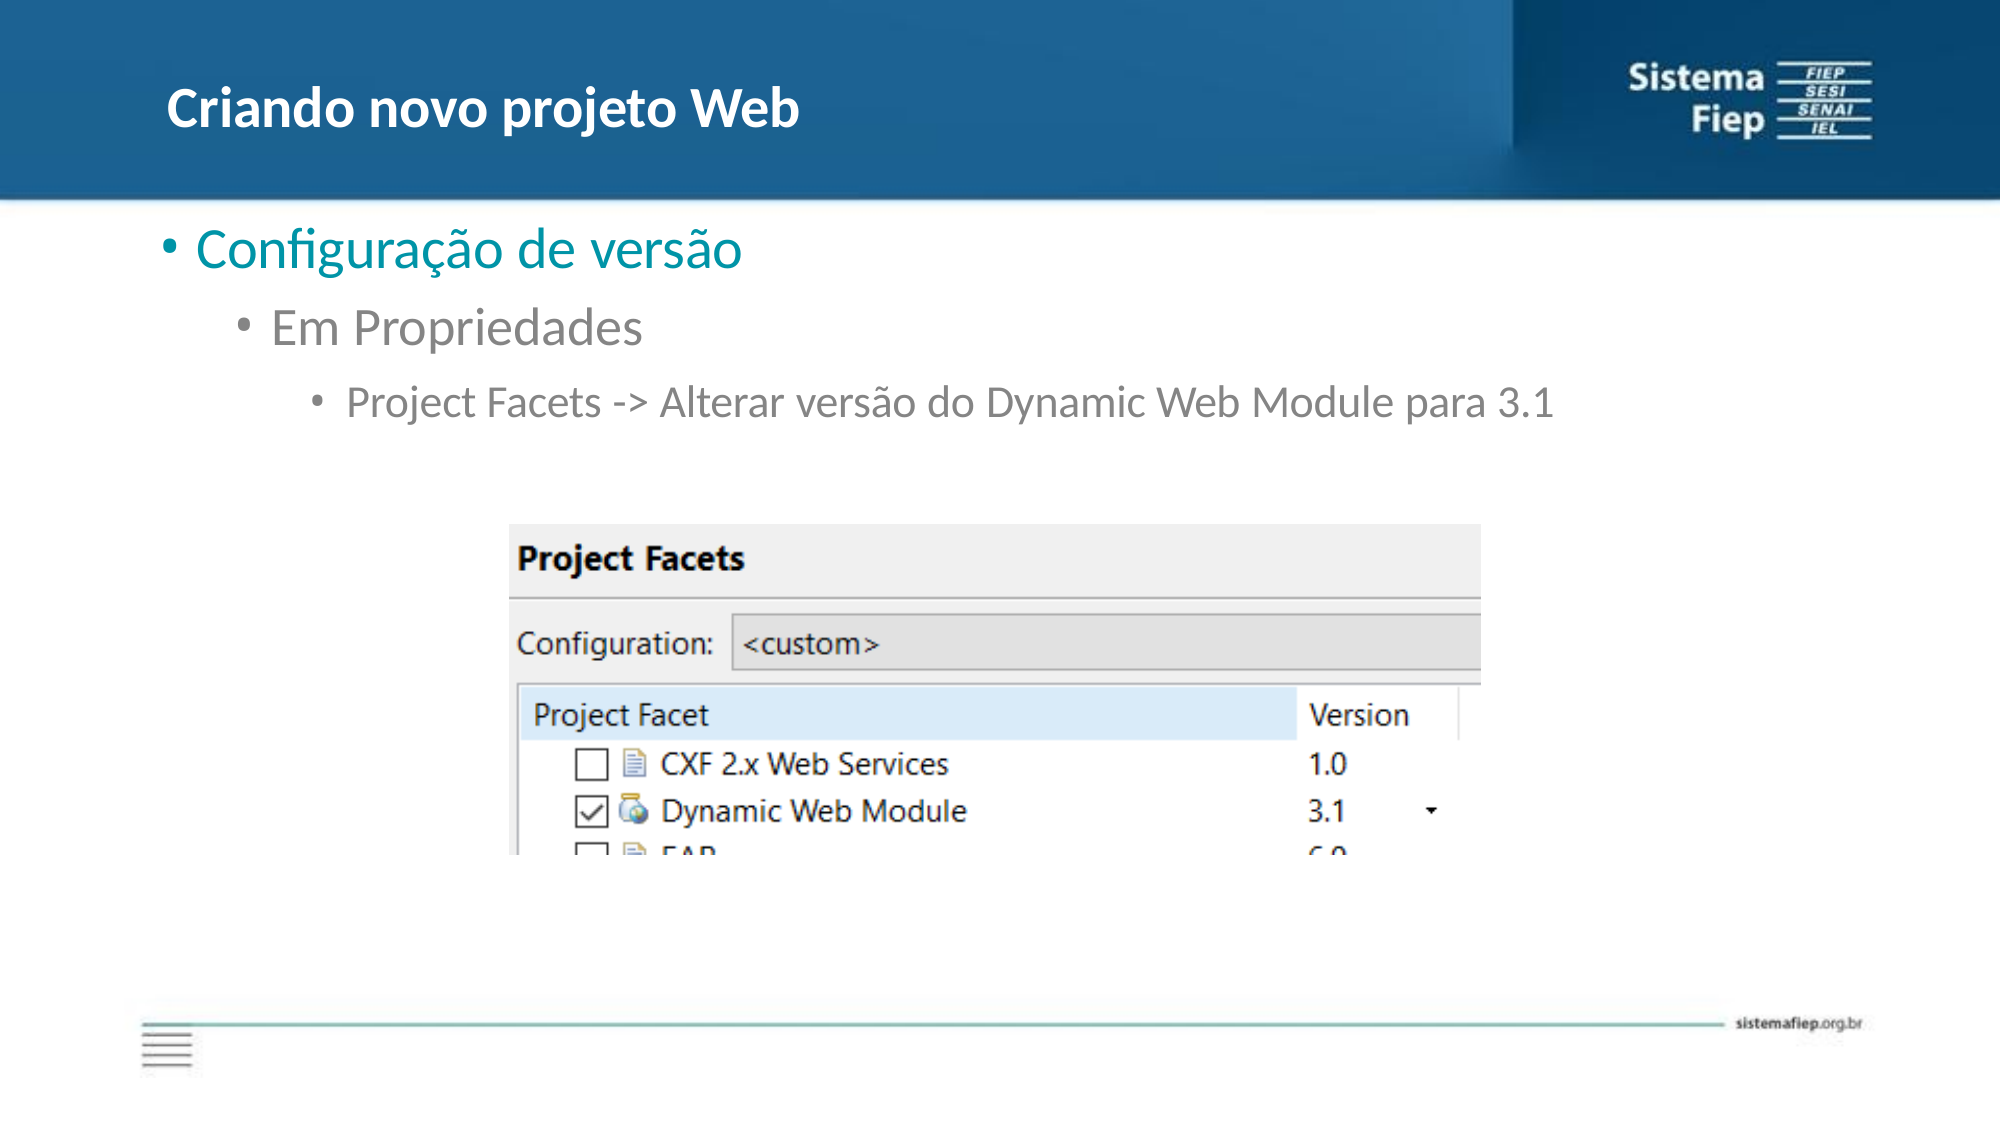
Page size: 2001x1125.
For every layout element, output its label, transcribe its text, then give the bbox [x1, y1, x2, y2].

title Criando novo projeto Web [165, 66, 808, 197]
picture [0, 0, 2000, 1078]
text_box Configuração de versão Em Propriedades Project Facets -> Alterar versão do Dynamic Web Module para 3.1 [156, 197, 1569, 427]
